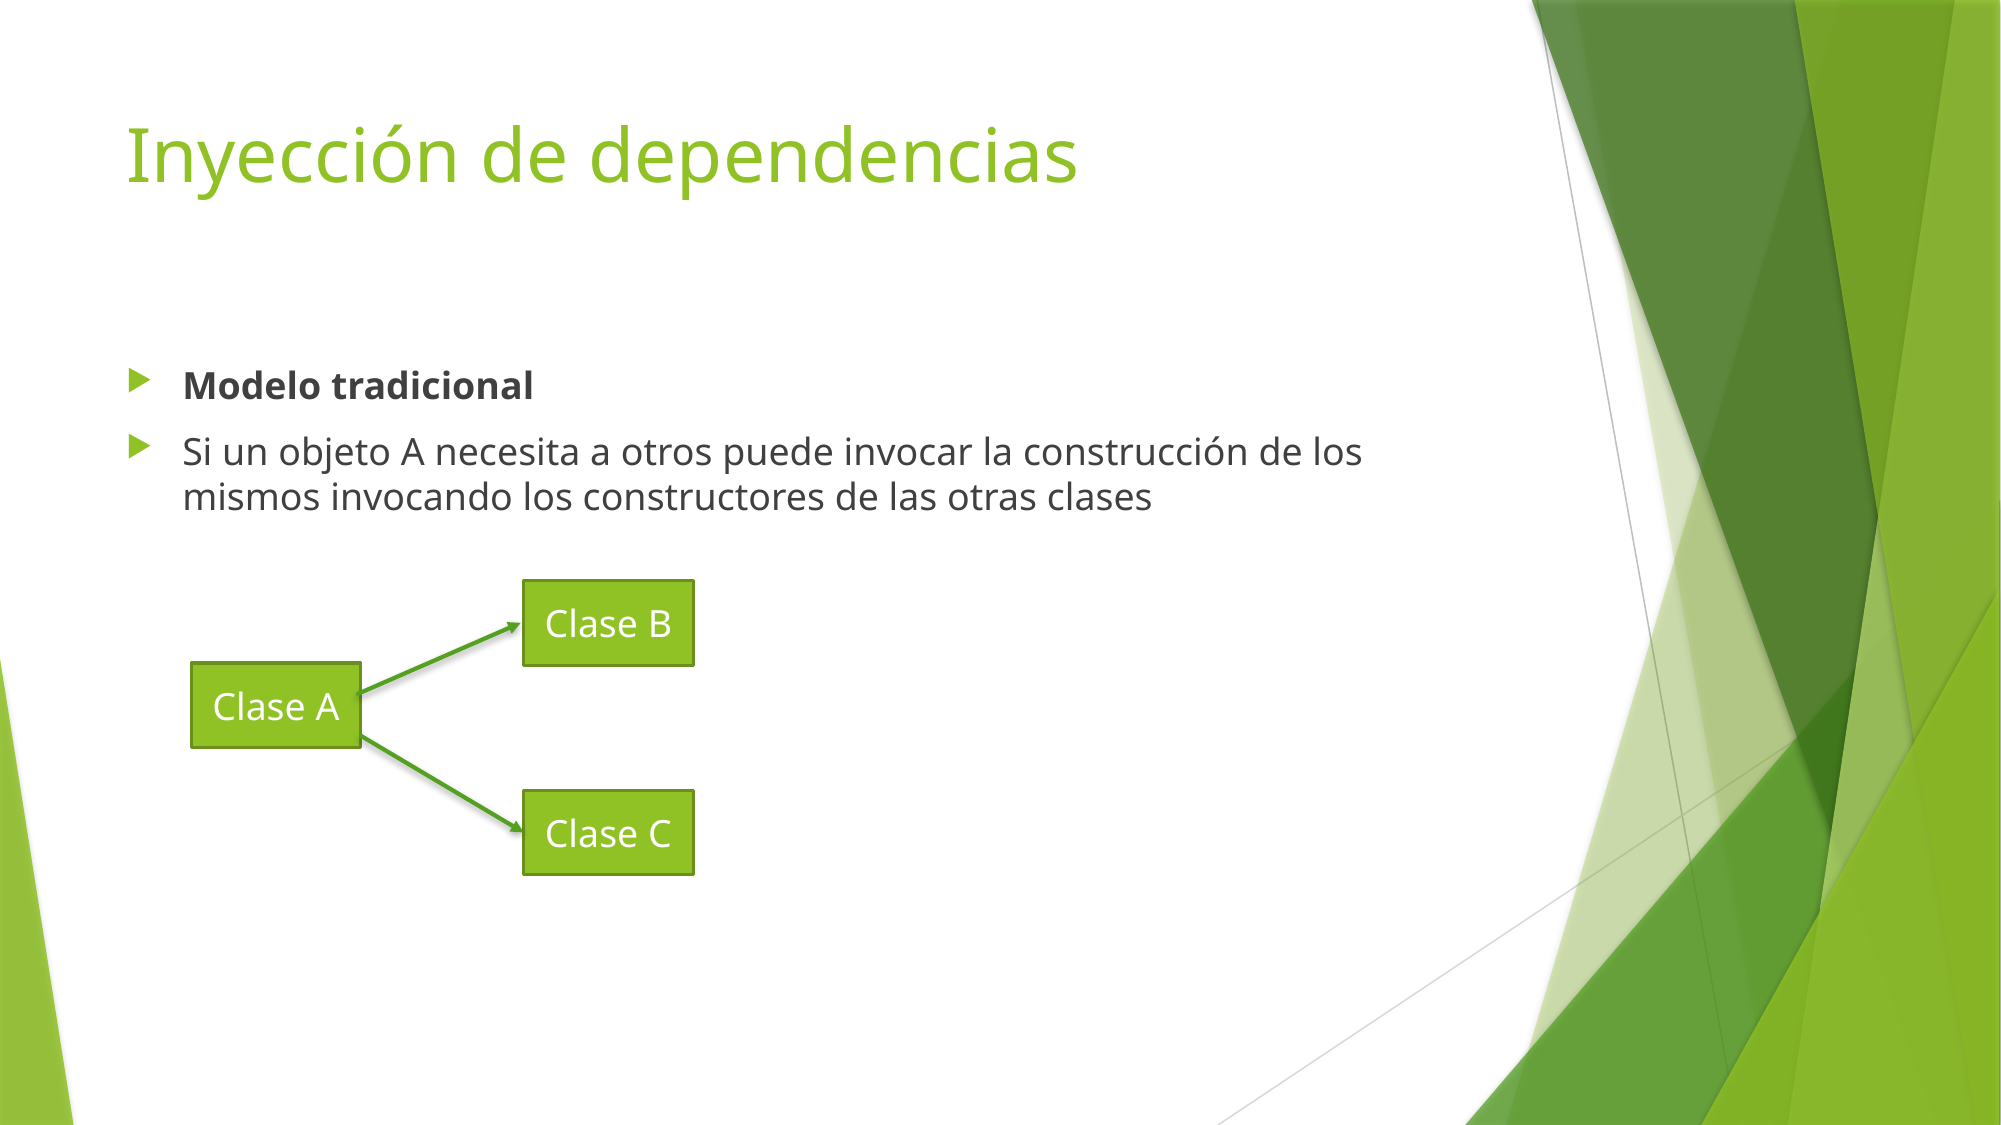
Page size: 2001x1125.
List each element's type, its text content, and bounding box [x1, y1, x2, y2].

title Inyección de dependencias [111, 99, 1522, 317]
list Modelo tradicional Si un objeto A necesita a otros puede invocar la construcción de los mismos invocando los constructores de las otras clases [111, 354, 1522, 992]
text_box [360, 735, 525, 833]
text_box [190, 579, 694, 876]
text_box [357, 622, 522, 695]
